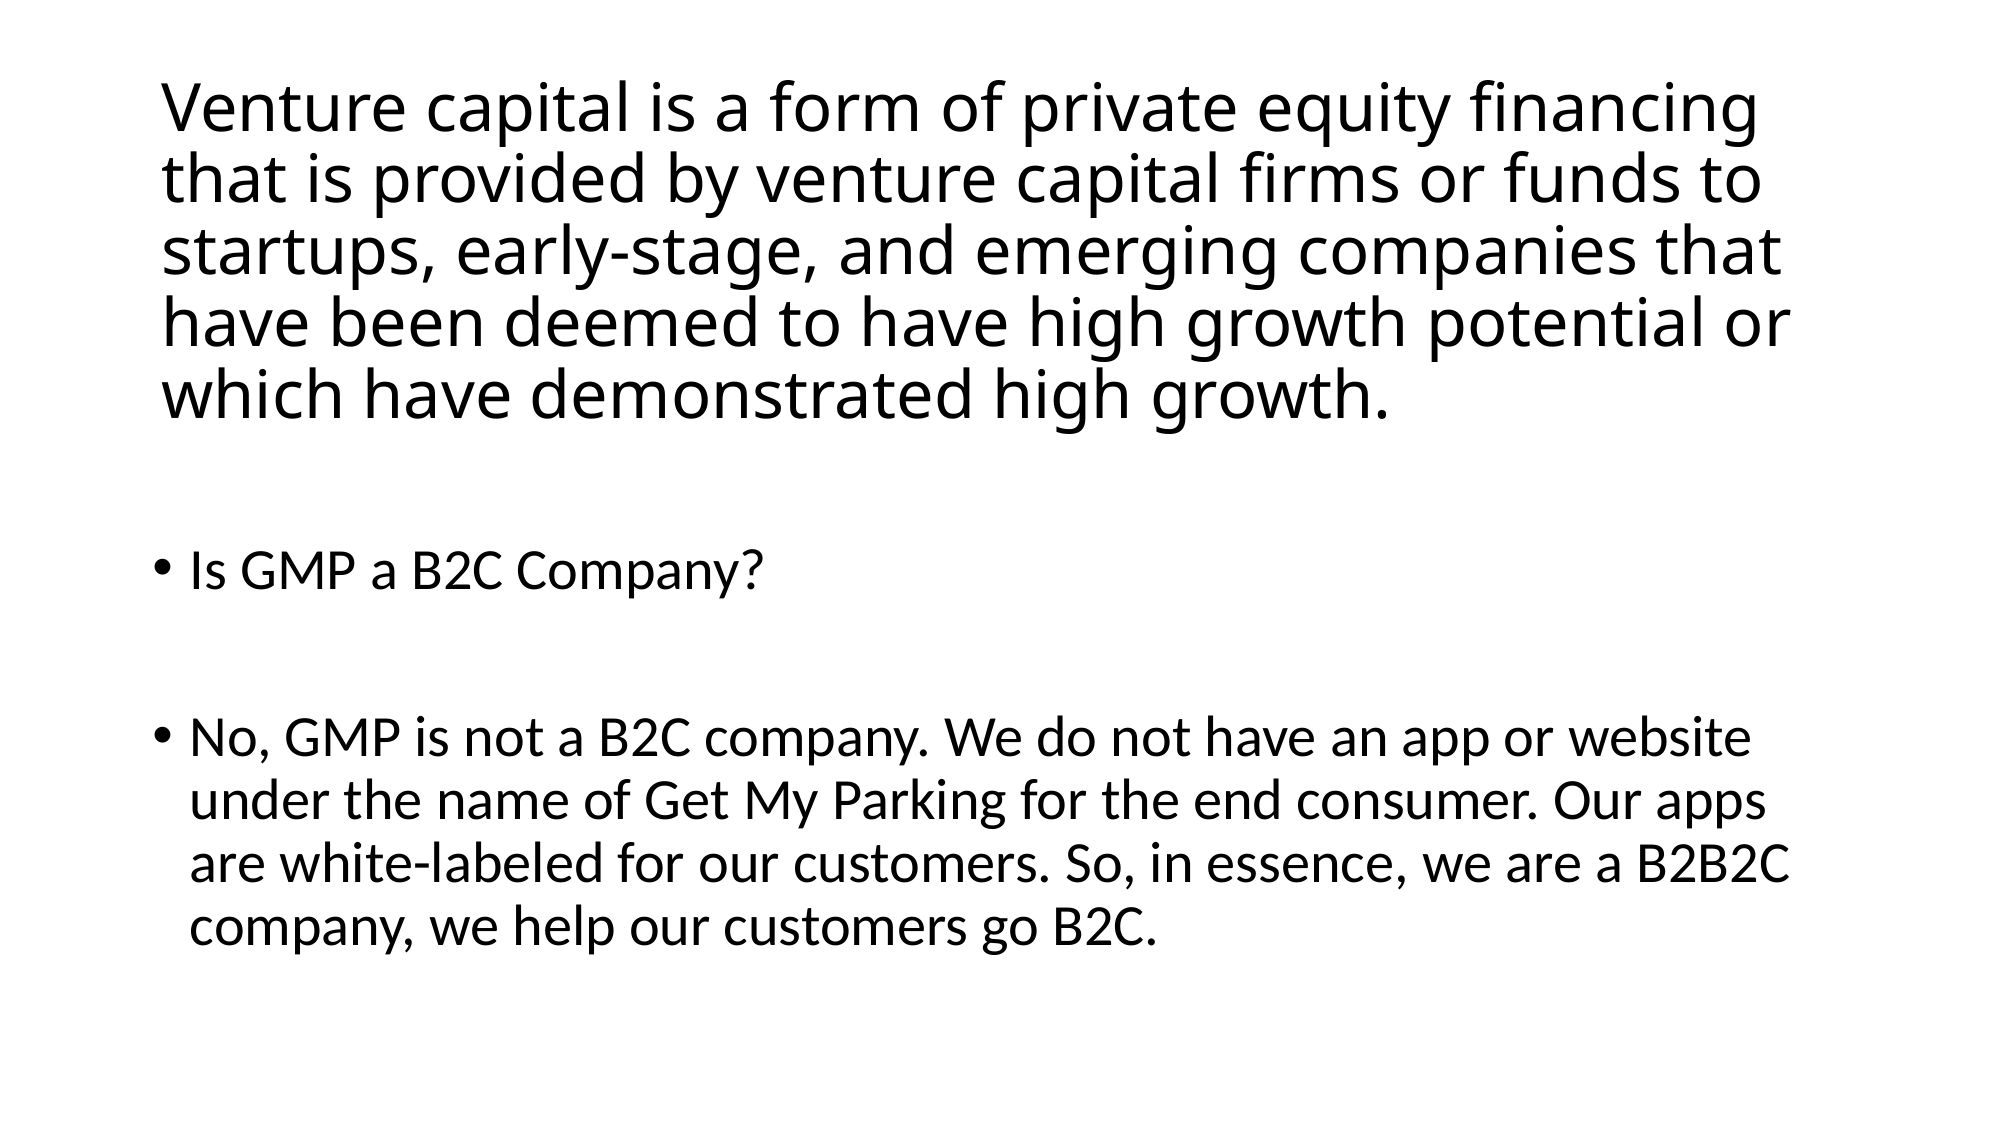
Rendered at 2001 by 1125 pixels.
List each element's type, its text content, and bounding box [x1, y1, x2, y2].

title Venture capital is a form of private equity financing that is provided by venture capital firms or funds to startups, early-stage, and emerging companies that have been deemed to have high growth potential or which have demonstrated high growth. [146, 144, 1872, 362]
list Is GMP a B2C Company? No, GMP is not a B2C company. We do not have an app or website under the name of Get My Parking for the end consumer. Our apps are white-labeled for our customers. So, in essence, we are a B2B2C company, we help our customers go B2C. [137, 531, 1814, 1014]
